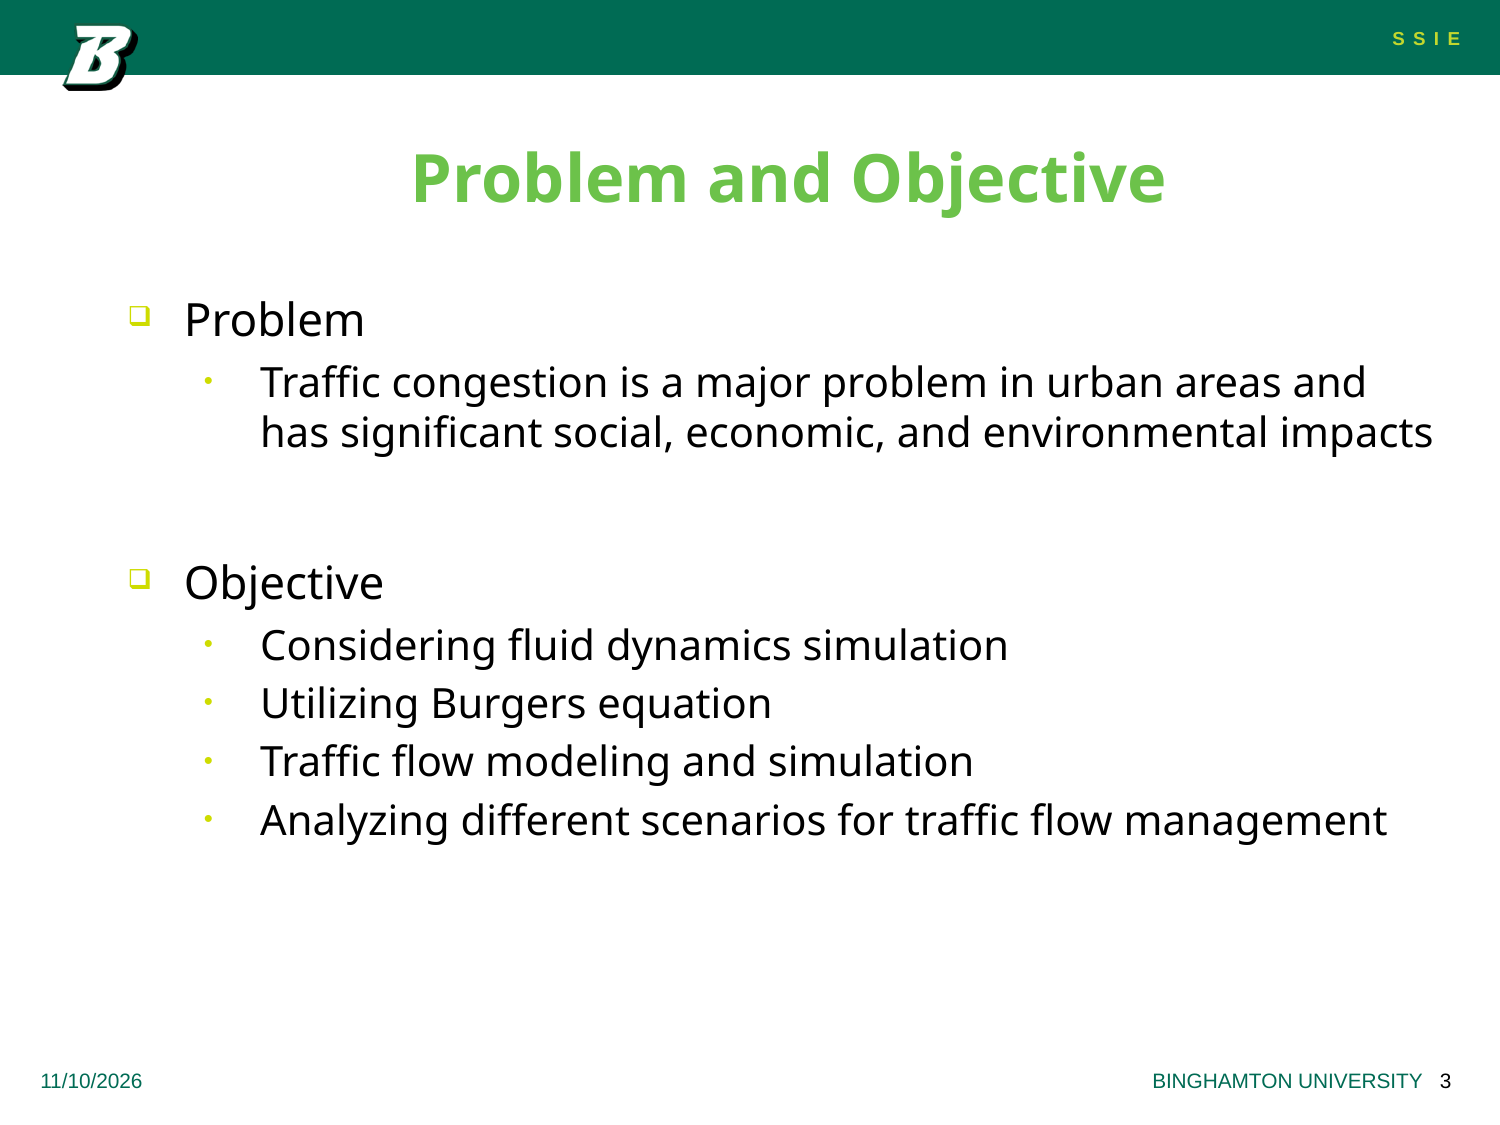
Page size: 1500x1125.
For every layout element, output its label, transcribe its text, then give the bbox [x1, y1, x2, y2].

title Problem and Objective [112, 137, 1467, 263]
picture [62, 23, 138, 91]
footer BINGHAMTON UNIVERSITY [349, 1049, 1438, 1101]
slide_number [25, 1050, 289, 1100]
list Problem Traffic congestion is a major problem in urban areas and has significant social, economic, and environmental impacts Objective Considering fluid dynamics simulation Utilizing Burgers equation Traffic flow modeling and simulation Analyzing different scenarios for traffic flow management [112, 287, 1451, 1013]
